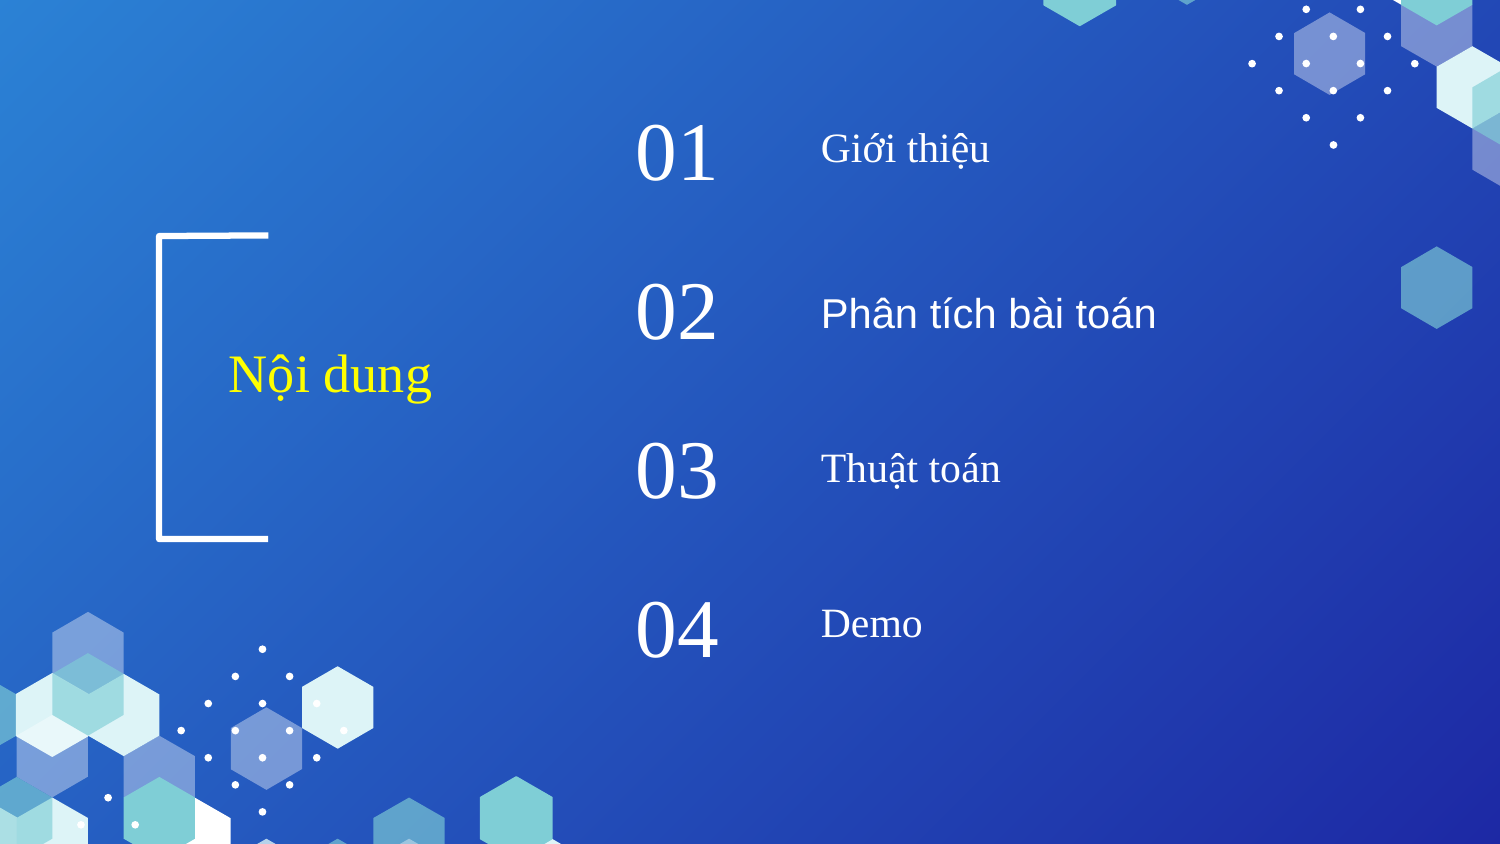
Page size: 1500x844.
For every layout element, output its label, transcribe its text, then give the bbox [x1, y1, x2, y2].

title Nội dung [269, 294, 553, 447]
text_box [159, 235, 269, 540]
subtitle Giới thiệu [805, 116, 1341, 176]
title 02 [620, 254, 792, 371]
subtitle Demo [805, 581, 1341, 641]
title 01 [620, 95, 792, 212]
title 04 [620, 572, 792, 689]
subtitle Phân tích bài toán [805, 271, 1341, 331]
subtitle Thuật toán [805, 426, 1341, 486]
title 03 [620, 413, 792, 530]
